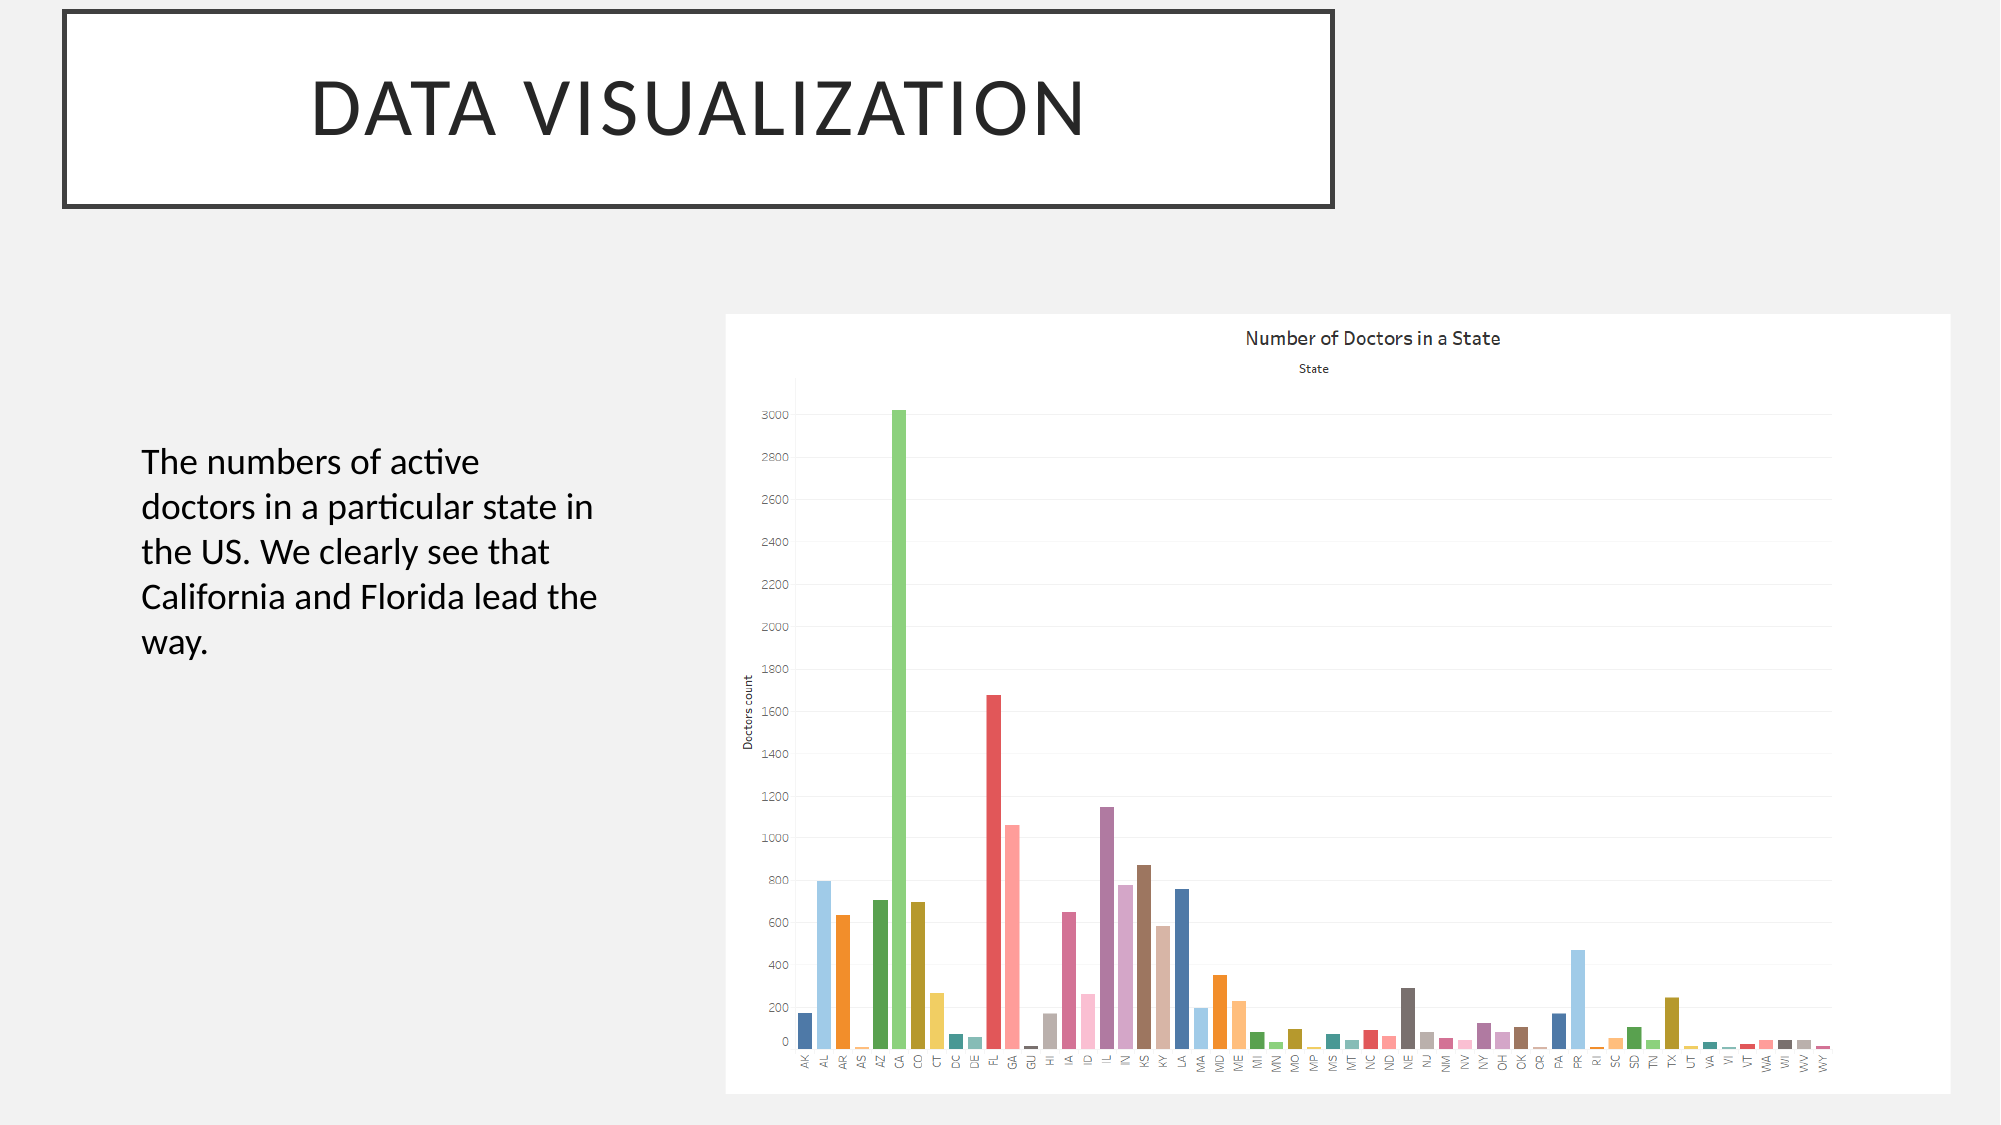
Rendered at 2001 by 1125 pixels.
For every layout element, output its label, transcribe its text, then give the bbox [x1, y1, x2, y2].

text_box The numbers of active doctors in a particular state in the US. We clearly see that California and Florida lead the way. [126, 384, 618, 715]
title DATA VISUALIZATION [62, 9, 1335, 209]
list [725, 314, 1951, 1094]
